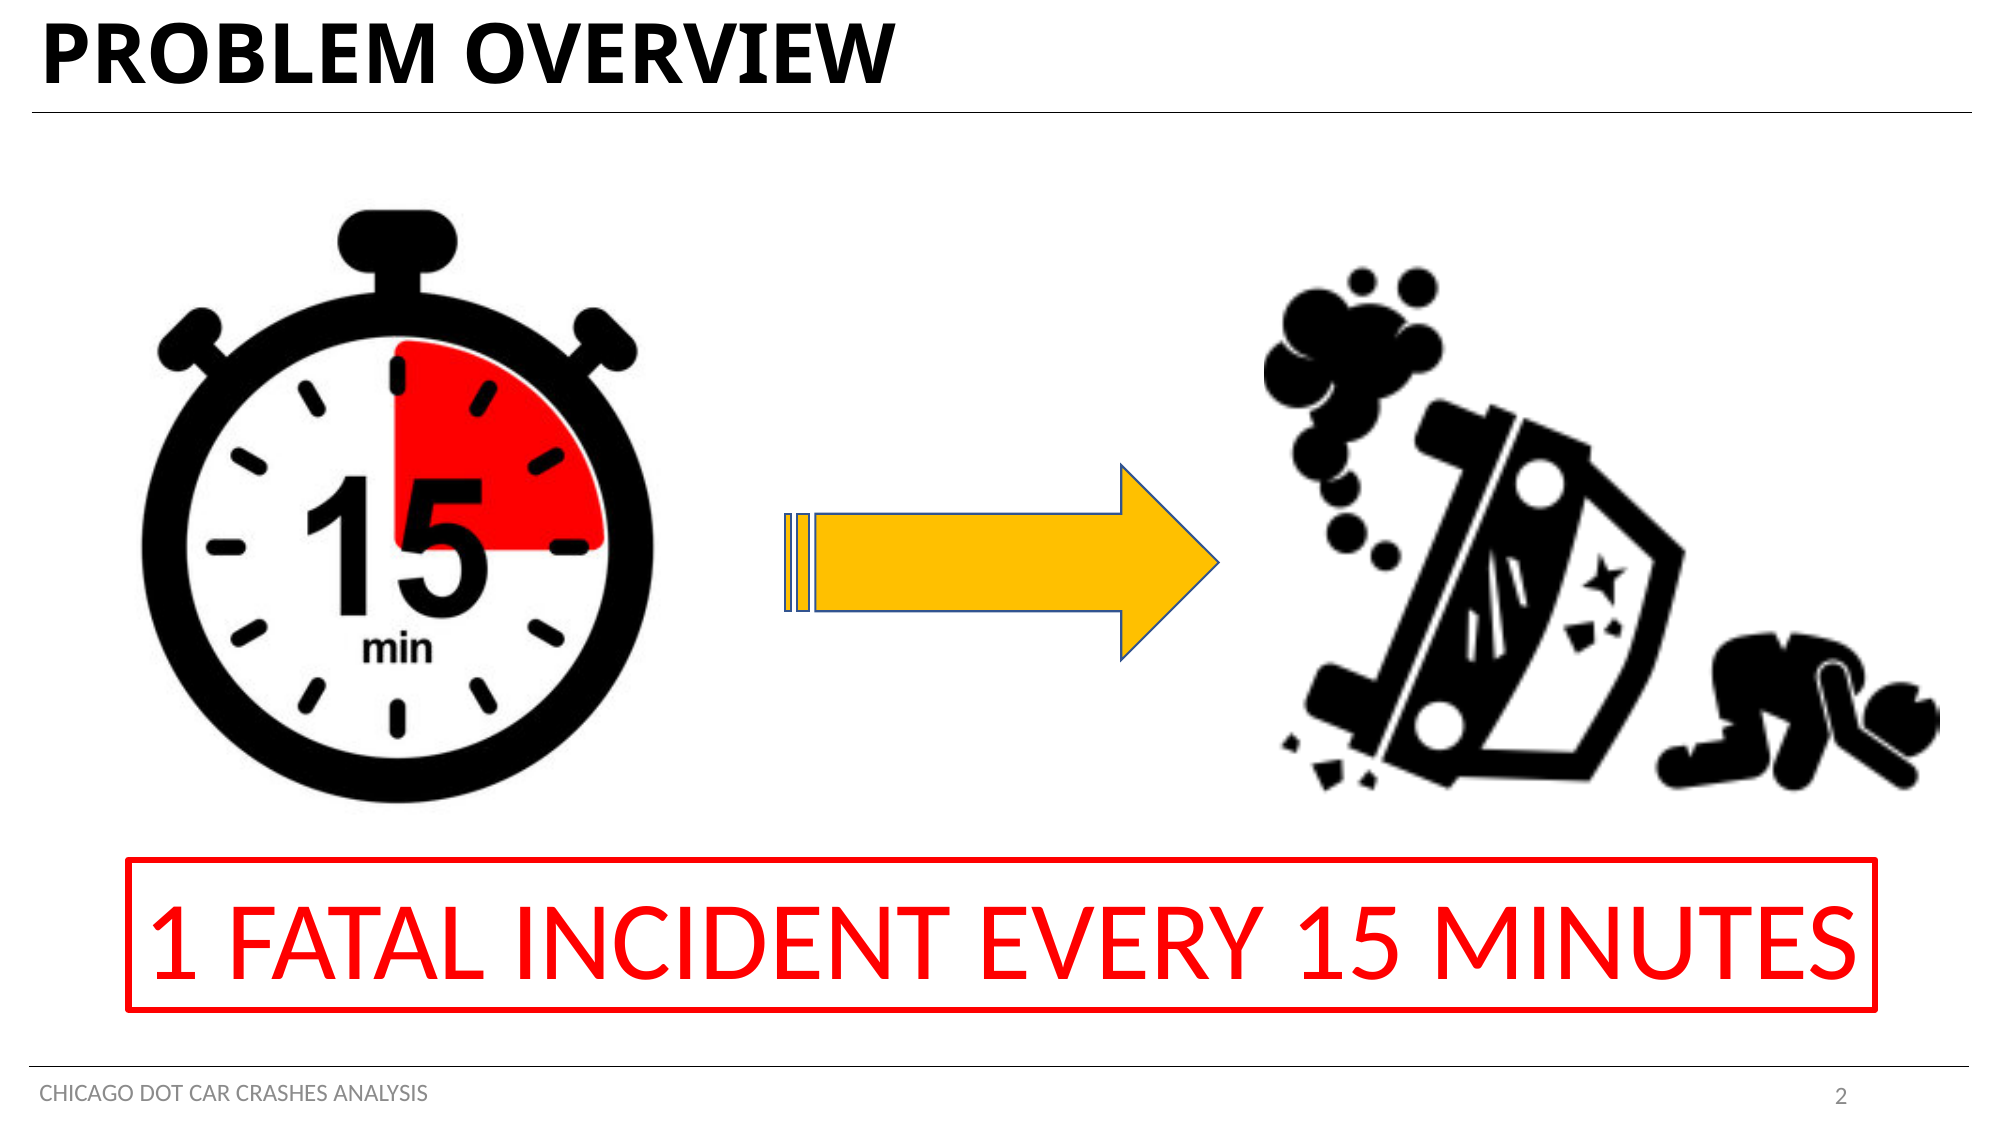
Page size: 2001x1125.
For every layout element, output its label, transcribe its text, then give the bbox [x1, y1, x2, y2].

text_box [28, 112, 1973, 1067]
slide_number 2 [1412, 1067, 1863, 1125]
picture [59, 169, 735, 845]
footer CHICAGO DOT CAR CRASHES ANALYSIS [24, 1061, 700, 1122]
title PROBLEM OVERVIEW [24, 12, 1494, 102]
picture [1264, 193, 1940, 869]
